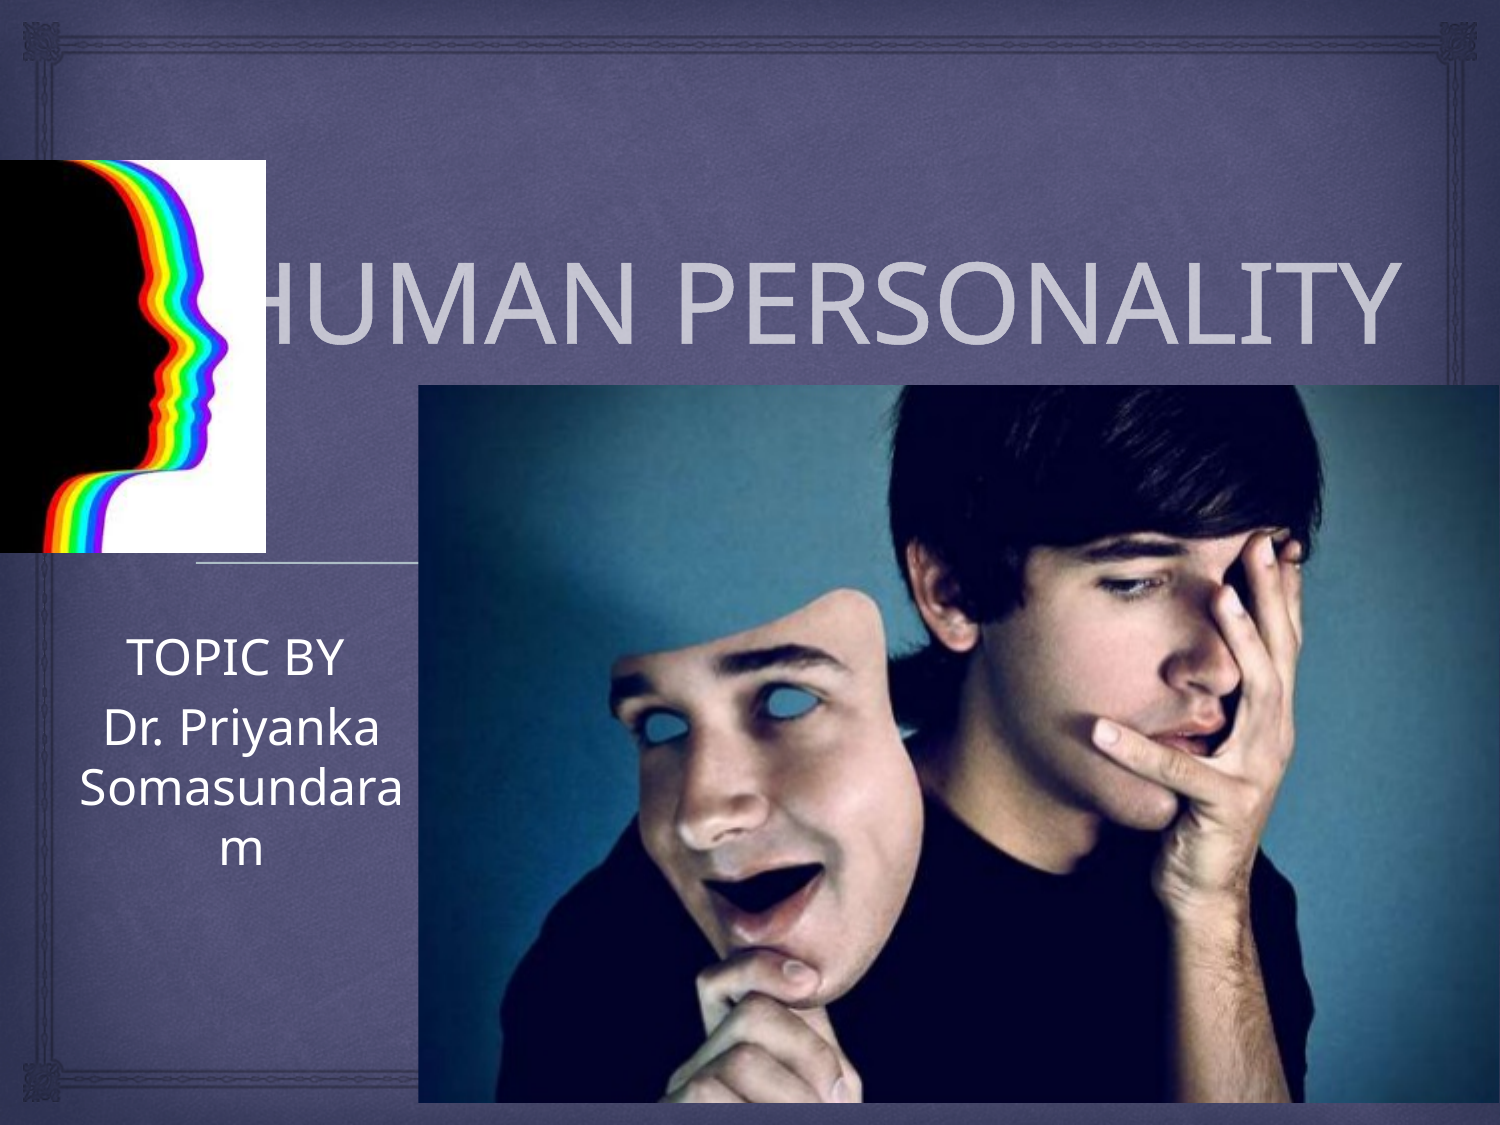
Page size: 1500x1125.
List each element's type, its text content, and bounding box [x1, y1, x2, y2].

title THE HUMAN PERSONALITY [0, 54, 1447, 374]
subtitle TOPIC BY Dr. Priyanka Somasundaram [53, 618, 412, 835]
picture [0, 0, 1500, 1125]
